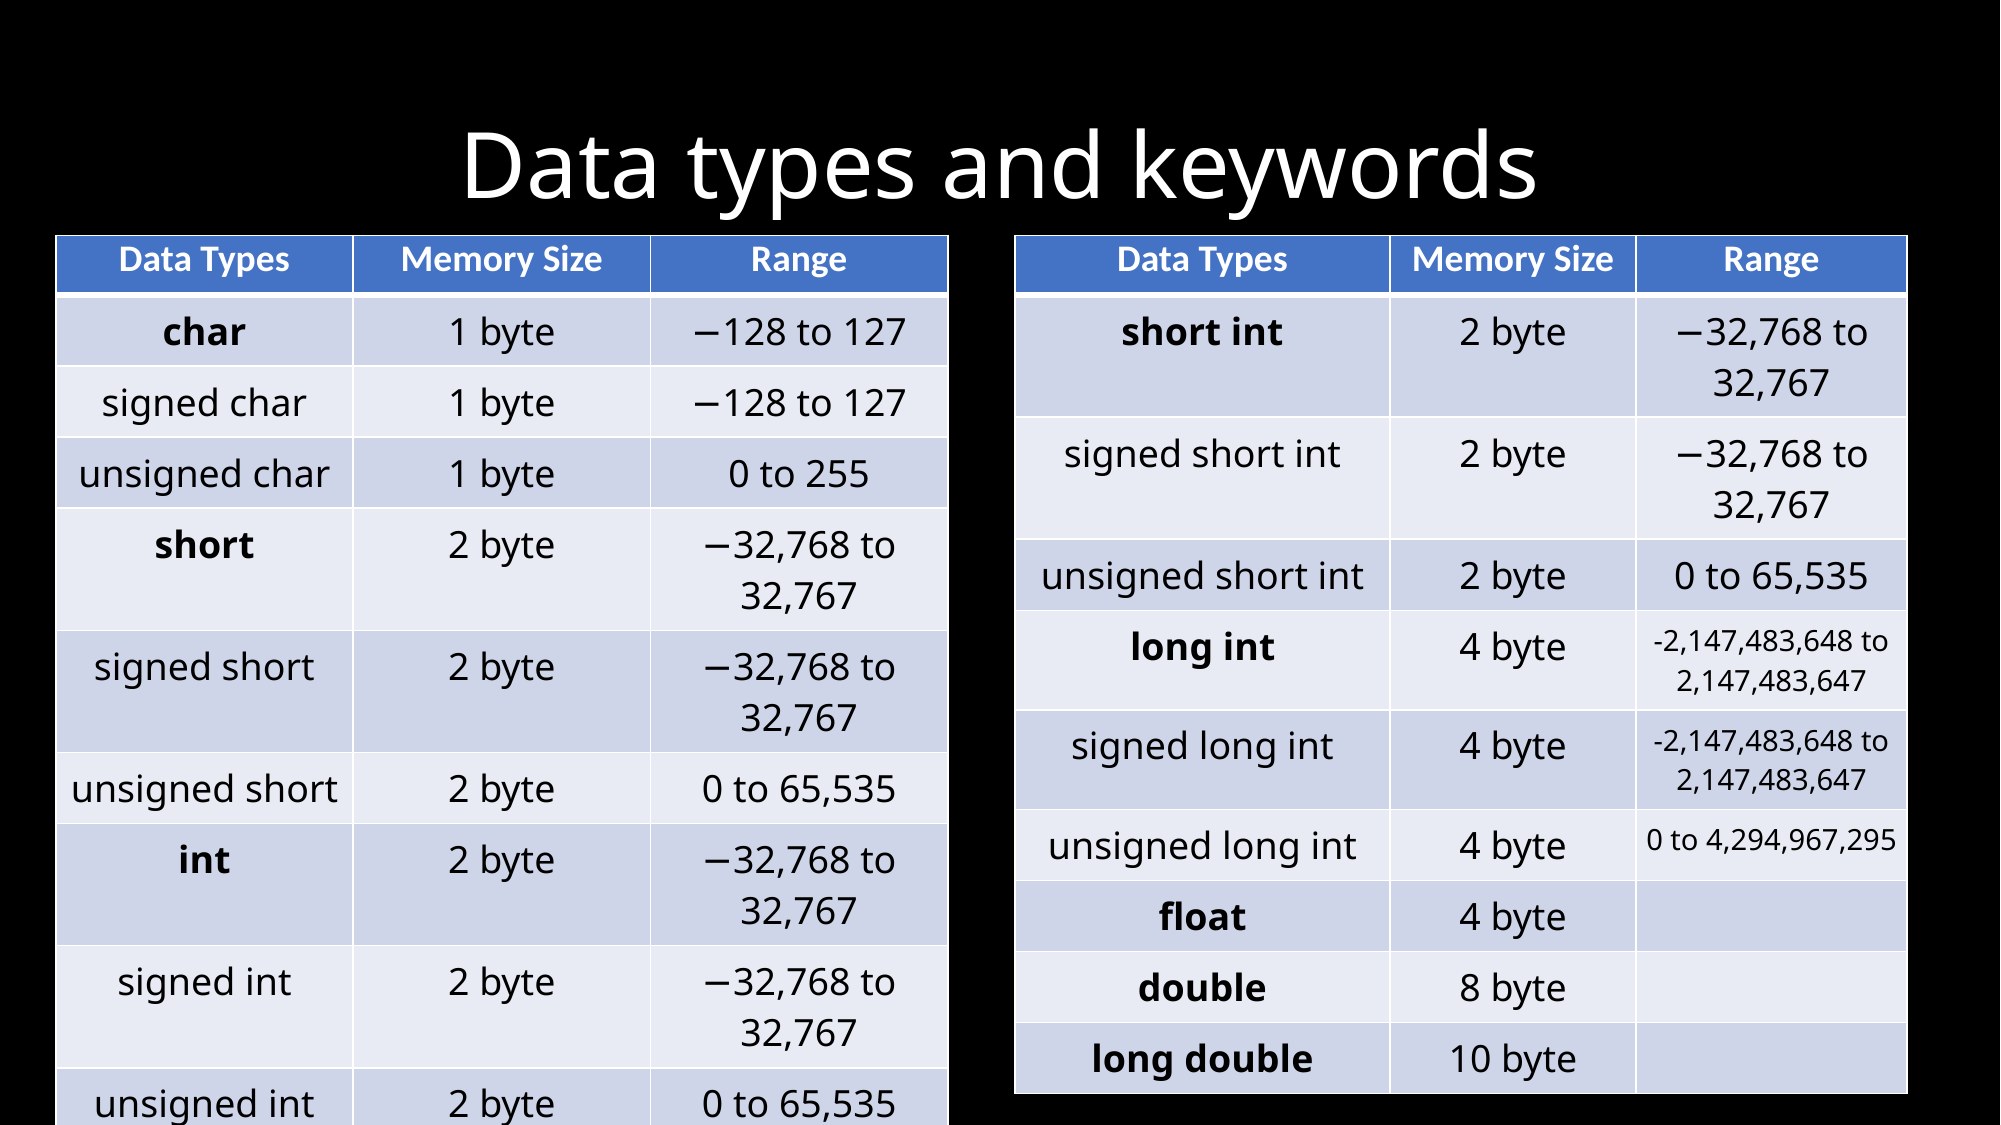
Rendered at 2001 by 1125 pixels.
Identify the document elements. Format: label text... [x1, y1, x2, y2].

table_cell signed short [57, 631, 352, 752]
table_cell −32,768 to 32,767 [1637, 298, 1906, 416]
table_header Memory Size [1391, 236, 1635, 292]
table_cell 0 to 65,535 [1637, 540, 1906, 610]
table_cell signed short int [1016, 418, 1389, 538]
table_cell -2,147,483,648 to 2,147,483,647 [1637, 711, 1906, 809]
table_cell long double [1016, 1023, 1389, 1093]
table_cell −32,768 to 32,767 [1637, 418, 1906, 538]
table_cell 2 byte [354, 631, 650, 752]
table_cell 4 byte [1391, 810, 1635, 880]
table_cell −128 to 127 [651, 367, 947, 436]
table_header Data Types [57, 236, 352, 292]
table_cell short [57, 509, 352, 630]
table_cell −32,768 to 32,767 [651, 631, 947, 752]
table_cell 2 byte [354, 753, 650, 823]
table_cell [1637, 952, 1906, 1022]
table_cell int [57, 824, 352, 945]
table_cell 1 byte [354, 438, 650, 507]
table_cell 0 to 65,535 [651, 1069, 947, 1125]
table_cell 4 byte [1391, 711, 1635, 809]
table_cell short int [1016, 298, 1389, 416]
table_cell signed char [57, 367, 352, 436]
table_cell double [1016, 952, 1389, 1022]
table_cell char [57, 298, 352, 365]
title Data types and keywords [137, 59, 1863, 278]
table_cell float [1016, 881, 1389, 951]
table_cell long int [1016, 611, 1389, 709]
table_cell 1 byte [354, 298, 650, 365]
table_header Data Types [1016, 236, 1389, 292]
table_cell unsigned int [57, 1069, 352, 1125]
table_cell signed int [57, 946, 352, 1067]
table_cell 10 byte [1391, 1023, 1635, 1093]
table_cell −32,768 to 32,767 [651, 824, 947, 945]
table_header Range [1637, 236, 1906, 292]
table_header Memory Size [354, 236, 650, 292]
table_cell 0 to 65,535 [651, 753, 947, 823]
table_cell 2 byte [354, 1069, 650, 1125]
table_cell unsigned long int [1016, 810, 1389, 880]
table_cell signed long int [1016, 711, 1389, 809]
table_cell 2 byte [1391, 298, 1635, 416]
table_cell 0 to 4,294,967,295 [1637, 810, 1906, 880]
table_cell 4 byte [1391, 881, 1635, 951]
table_cell 2 byte [354, 946, 650, 1067]
table_cell unsigned char [57, 438, 352, 507]
table_cell -2,147,483,648 to 2,147,483,647 [1637, 611, 1906, 709]
table_cell 0 to 255 [651, 438, 947, 507]
table_cell 1 byte [354, 367, 650, 436]
table_cell [1637, 1023, 1906, 1093]
table_cell 2 byte [1391, 540, 1635, 610]
table_cell unsigned short int [1016, 540, 1389, 610]
table_cell 2 byte [1391, 418, 1635, 538]
table_cell −128 to 127 [651, 298, 947, 365]
table_cell unsigned short [57, 753, 352, 823]
table_cell 2 byte [354, 824, 650, 945]
table_cell [1637, 881, 1906, 951]
table_cell 2 byte [354, 509, 650, 630]
table_cell −32,768 to 32,767 [651, 509, 947, 630]
table_cell 8 byte [1391, 952, 1635, 1022]
table_header Range [651, 236, 947, 292]
table_cell 4 byte [1391, 611, 1635, 709]
table_cell −32,768 to 32,767 [651, 946, 947, 1067]
